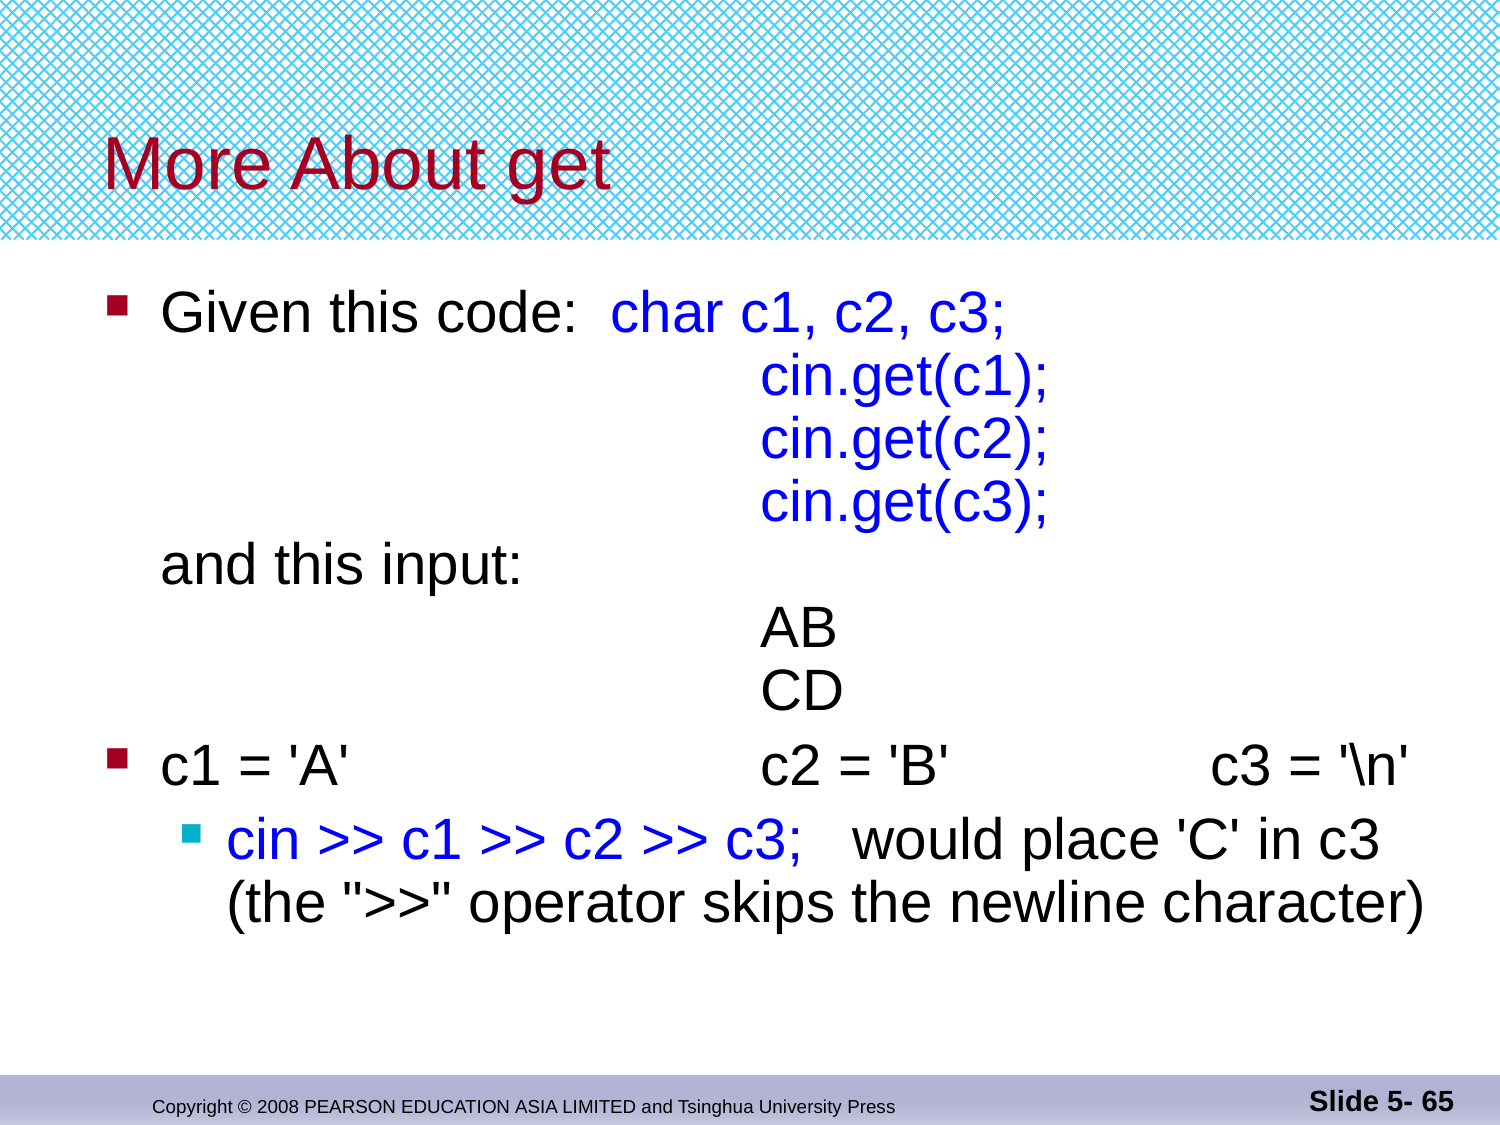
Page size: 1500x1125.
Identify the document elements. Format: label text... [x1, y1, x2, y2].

slide_number Slide 5- 65 [1156, 1050, 1469, 1125]
list Given this code: char c1, c2, c3; cin.get(c1); cin.get(c2); cin.get(c3); and this input: AB CD c1 = 'A' c2 = 'B' c3 = '\n' cin >> c1 >> c2 >> c3; would place 'C' in c3 (the ">>" operator skips the newline character) [89, 275, 1450, 1025]
title More About get [87, 49, 1450, 213]
